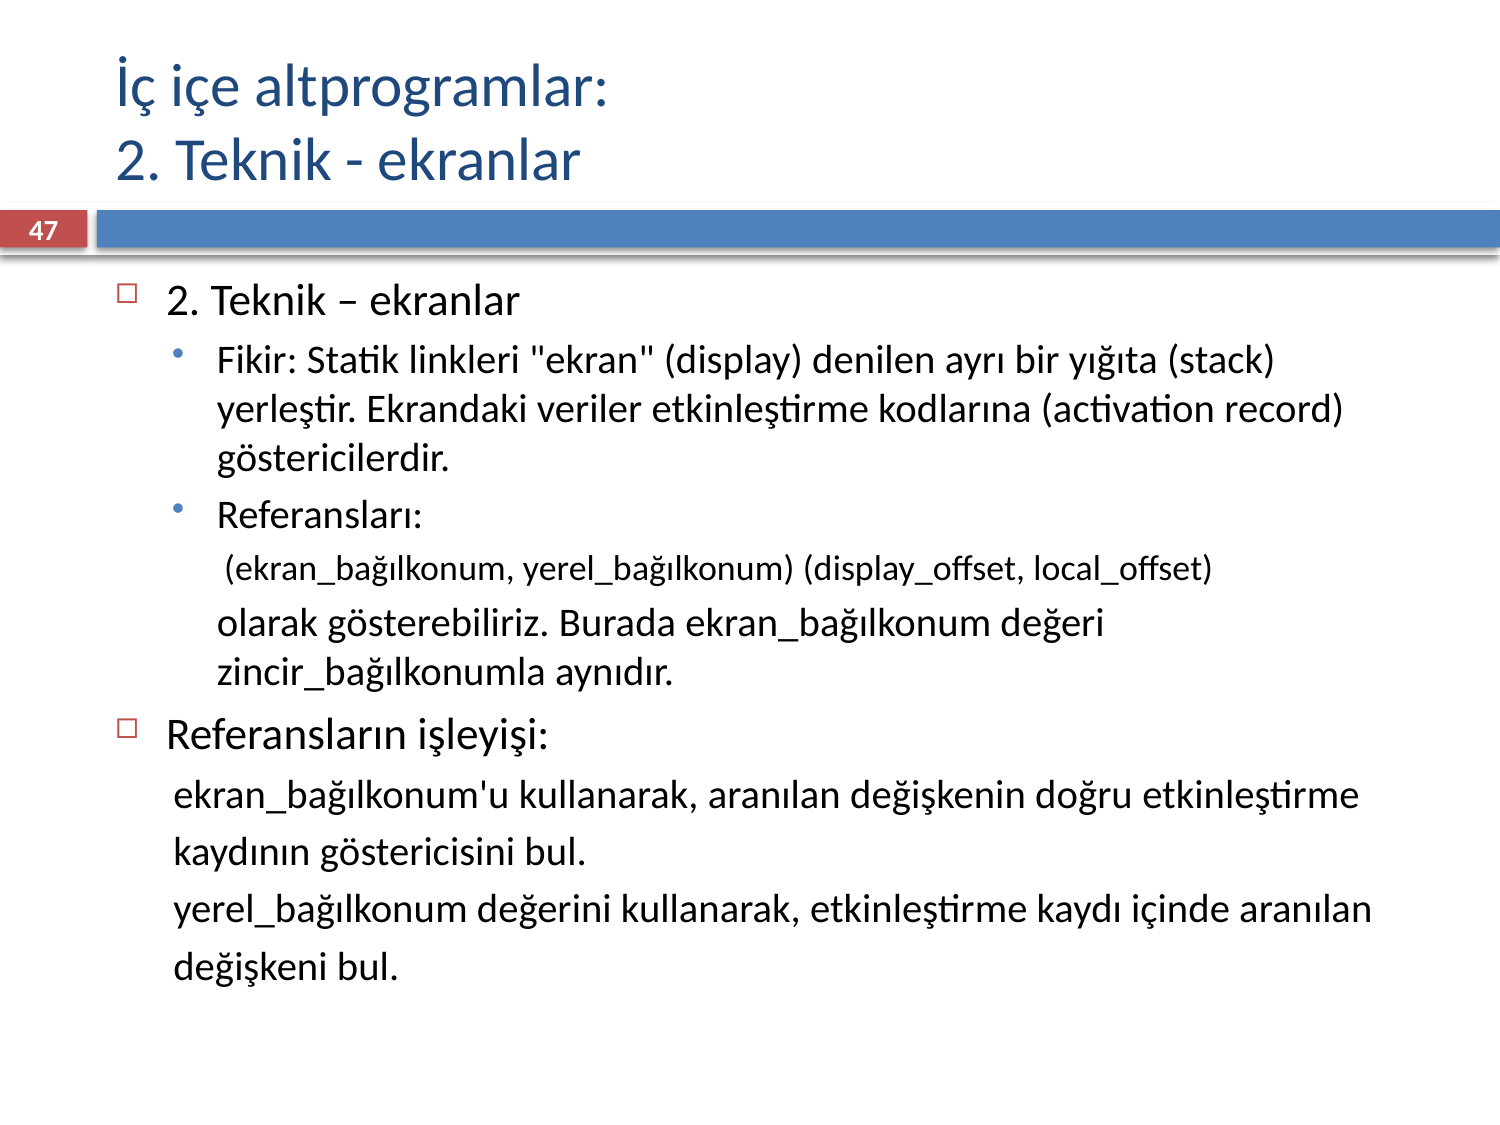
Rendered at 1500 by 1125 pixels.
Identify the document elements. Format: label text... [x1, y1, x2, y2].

title İç içe altprogramlar: 2. Teknik - ekranlar [100, 37, 1438, 200]
list 2. Teknik – ekranlar Fikir: Statik linkleri "ekran" (display) denilen ayrı bir yığıta (stack) yerleştir. Ekrandaki veriler etkinleştirme kodlarına (activation record) göstericilerdir. Referansları: (ekran_bağılkonum, yerel_bağılkonum) (display_offset, local_offset) olarak gösterebiliriz. Burada ekran_bağılkonum değeri zincir_bağılkonumla aynıdır. Referansların işleyişi: ekran_bağılkonum'u kullanarak, aranılan değişkenin doğru etkinleştirme kaydının göstericisini bul. yerel_bağılkonum değerini kullanarak, etkinleştirme kaydı içinde aranılan değişkeni bul. [100, 262, 1438, 1000]
slide_number 47 [0, 208, 88, 249]
